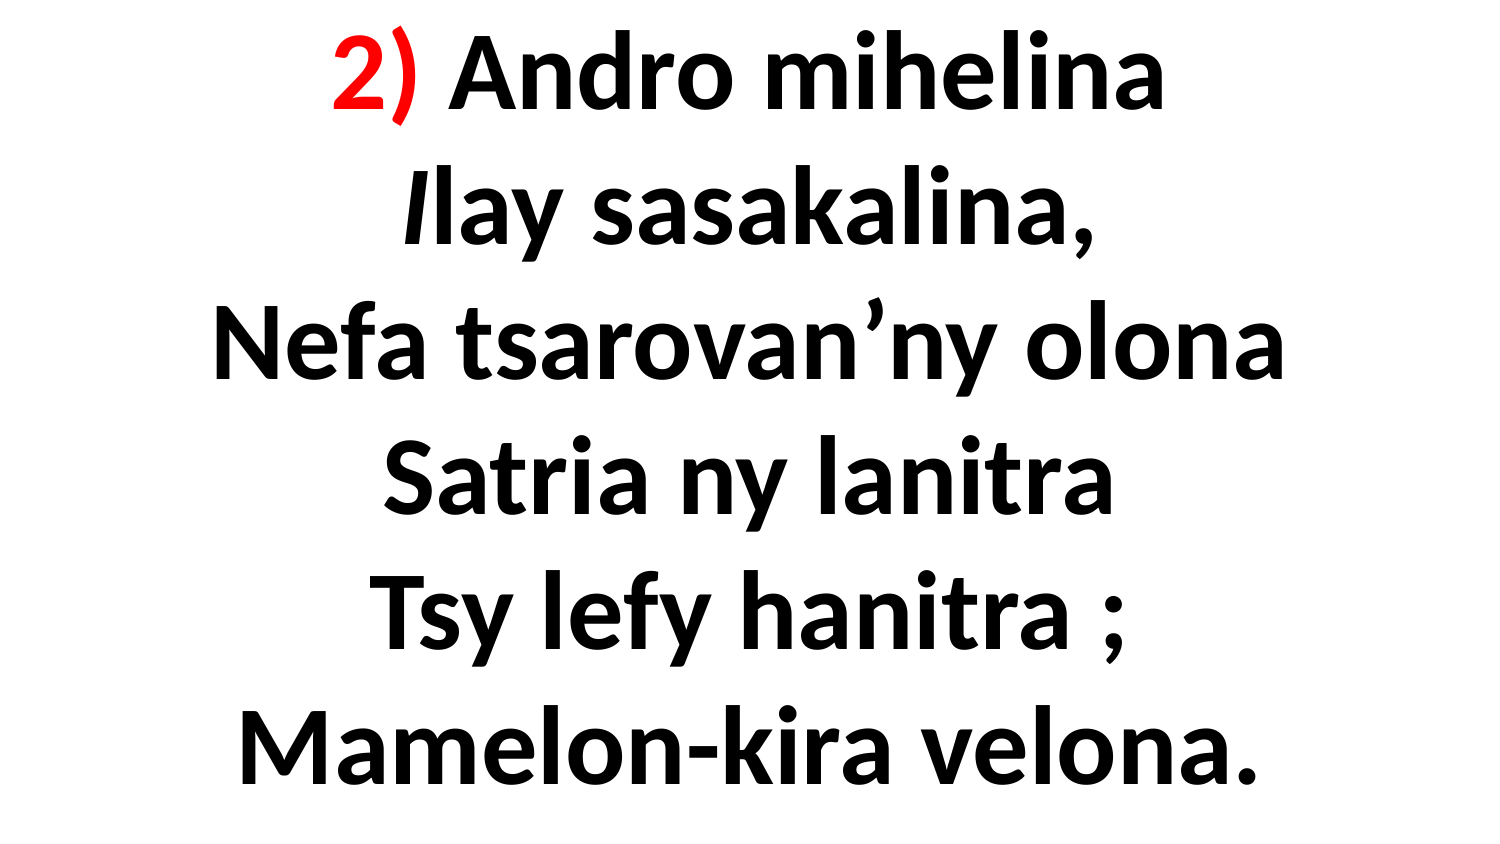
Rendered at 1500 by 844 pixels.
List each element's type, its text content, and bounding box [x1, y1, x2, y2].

title 2) Andro mihelina Ilay sasakalina, Nefa tsarovan’ny olona Satria ny lanitra Tsy lefy hanitra ; Mamelon-kira velona. [0, 311, 1500, 493]
